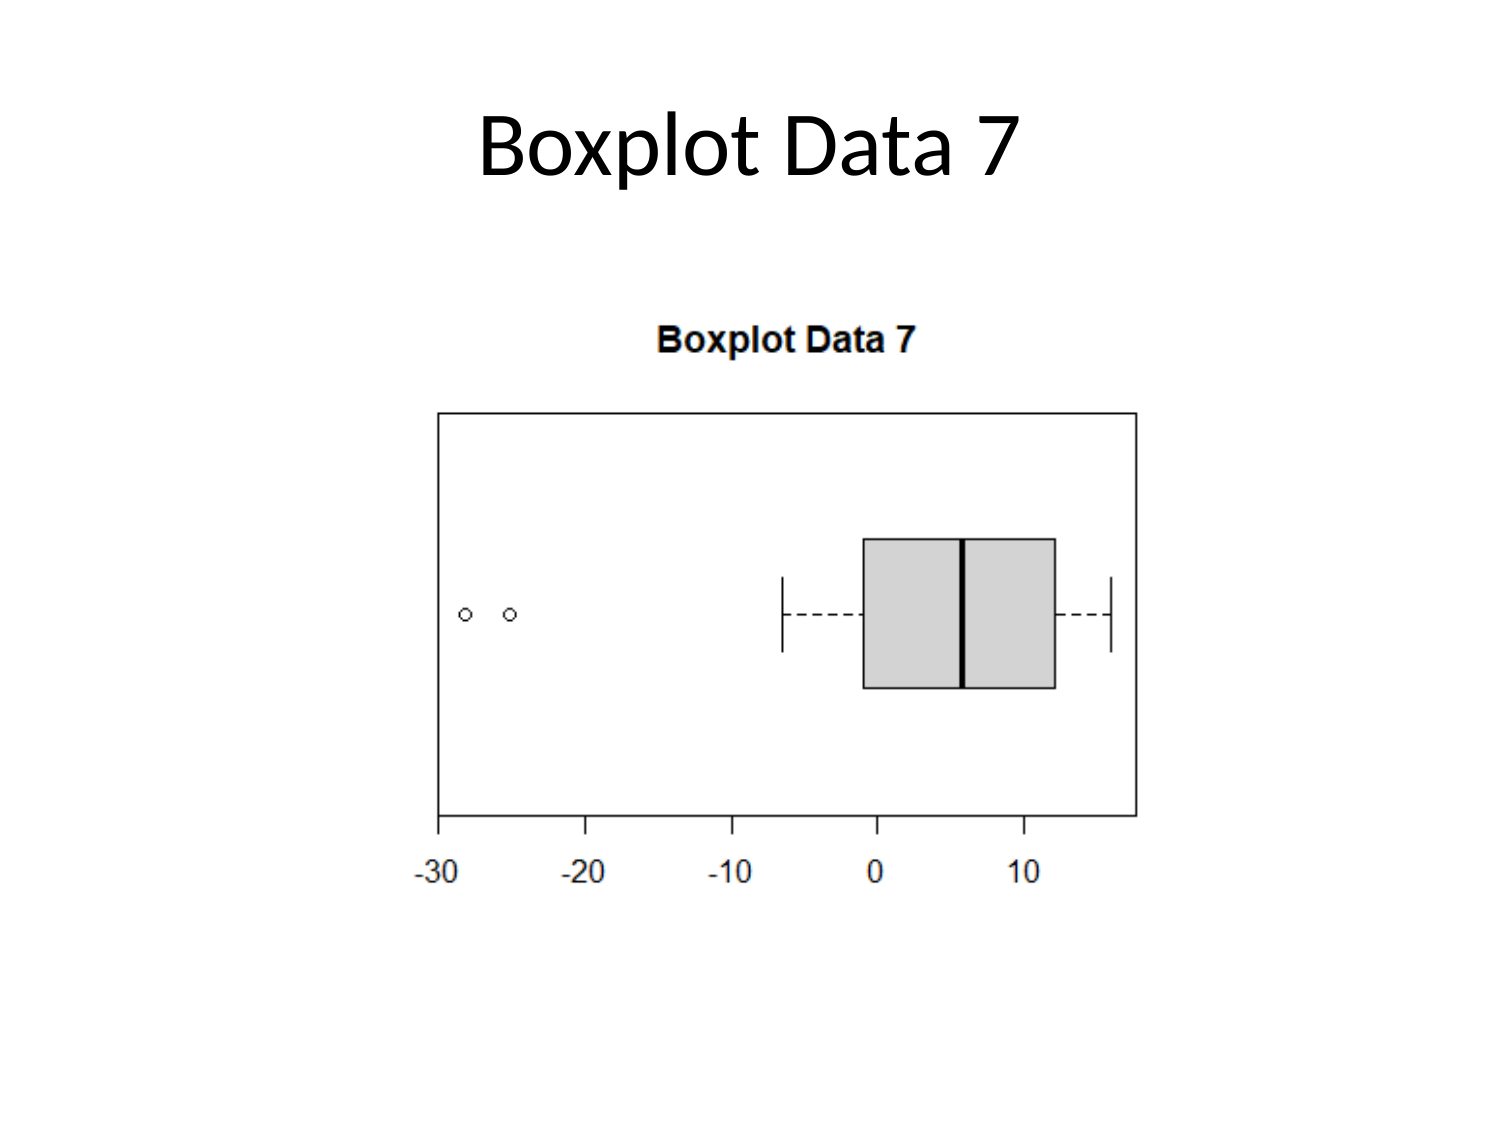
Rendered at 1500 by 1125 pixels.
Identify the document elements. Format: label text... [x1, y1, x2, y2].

picture [287, 262, 1215, 1005]
title Boxplot Data 7 [75, 45, 1425, 233]
